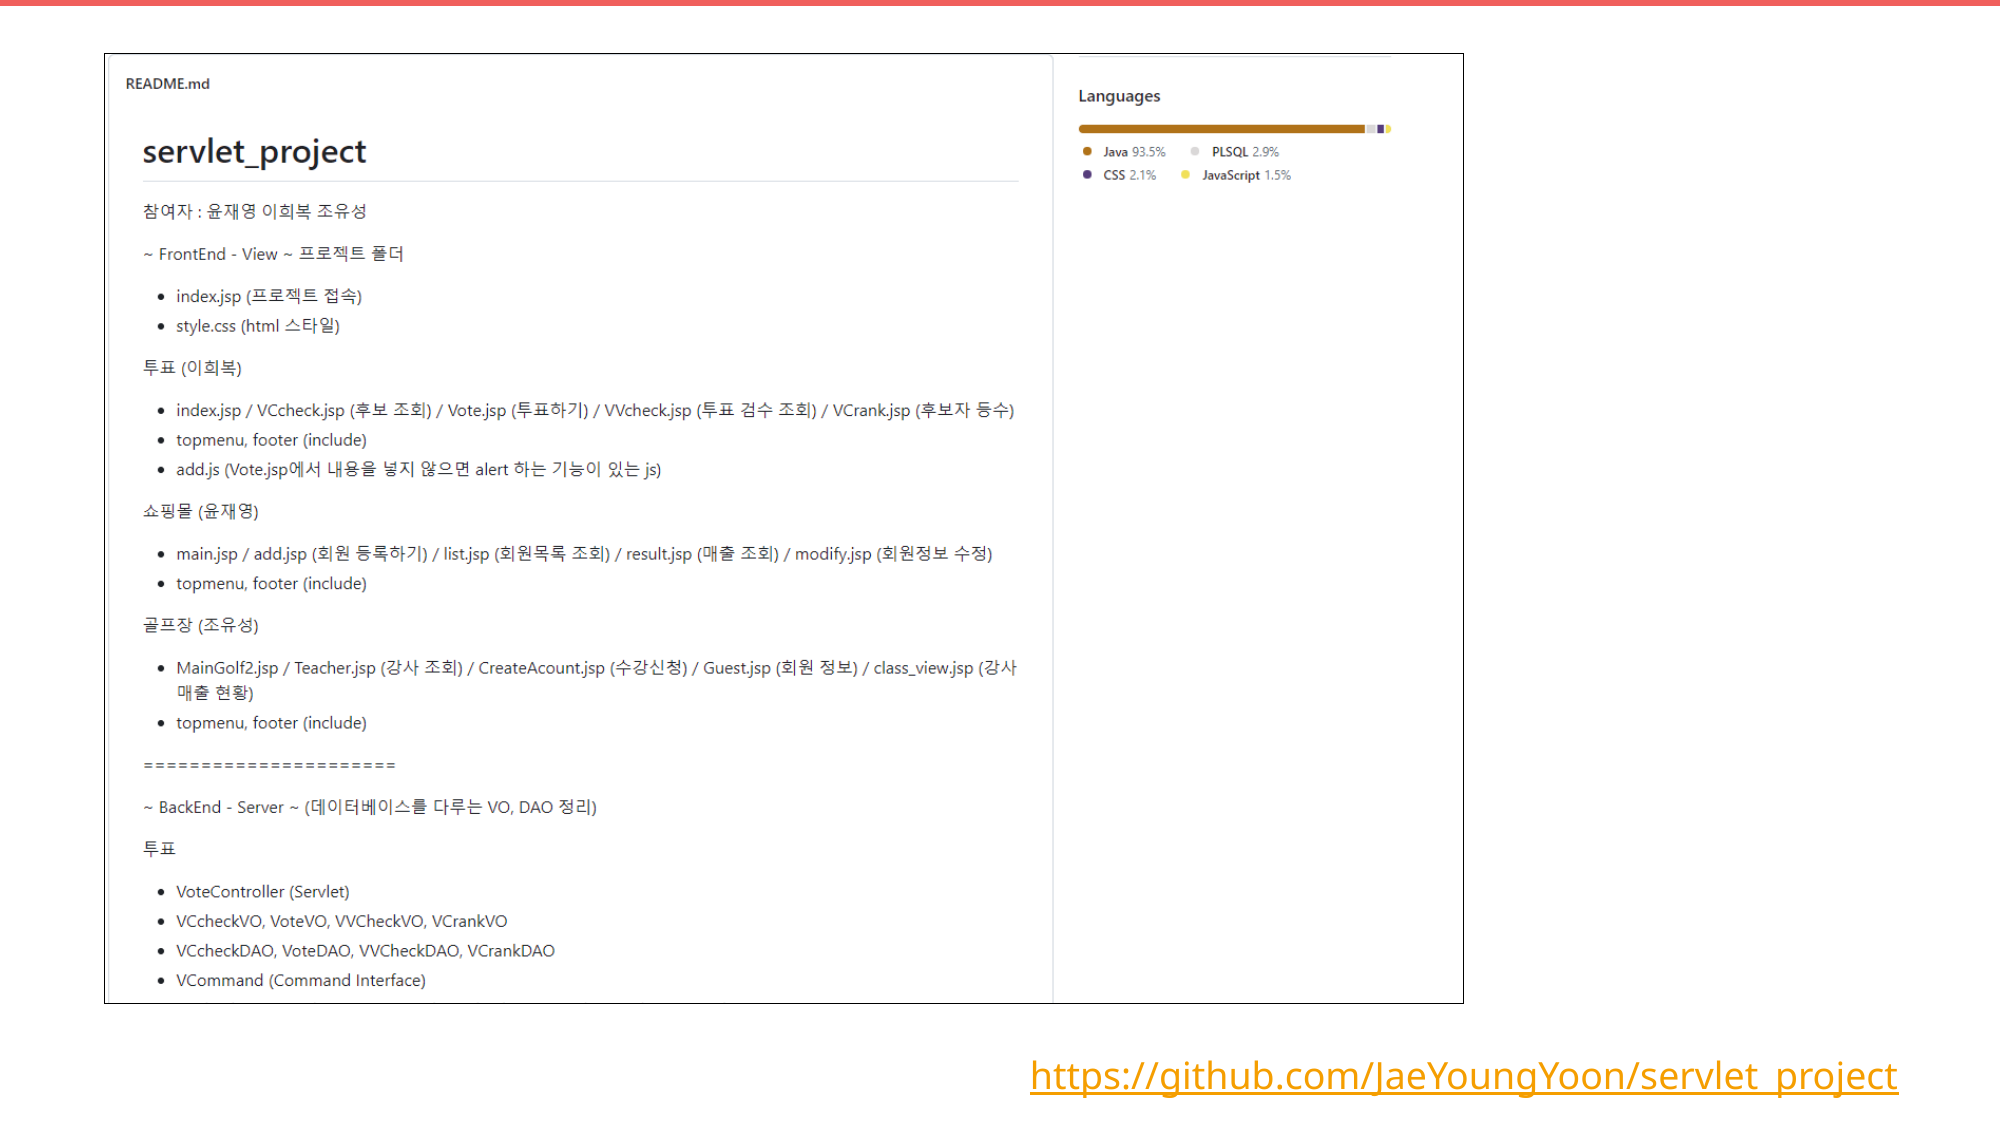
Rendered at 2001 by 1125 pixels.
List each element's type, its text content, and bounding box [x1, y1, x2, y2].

text_box https://github.com/JaeYoungYoon/servlet_project [954, 1044, 1974, 1111]
picture [104, 53, 1464, 1004]
